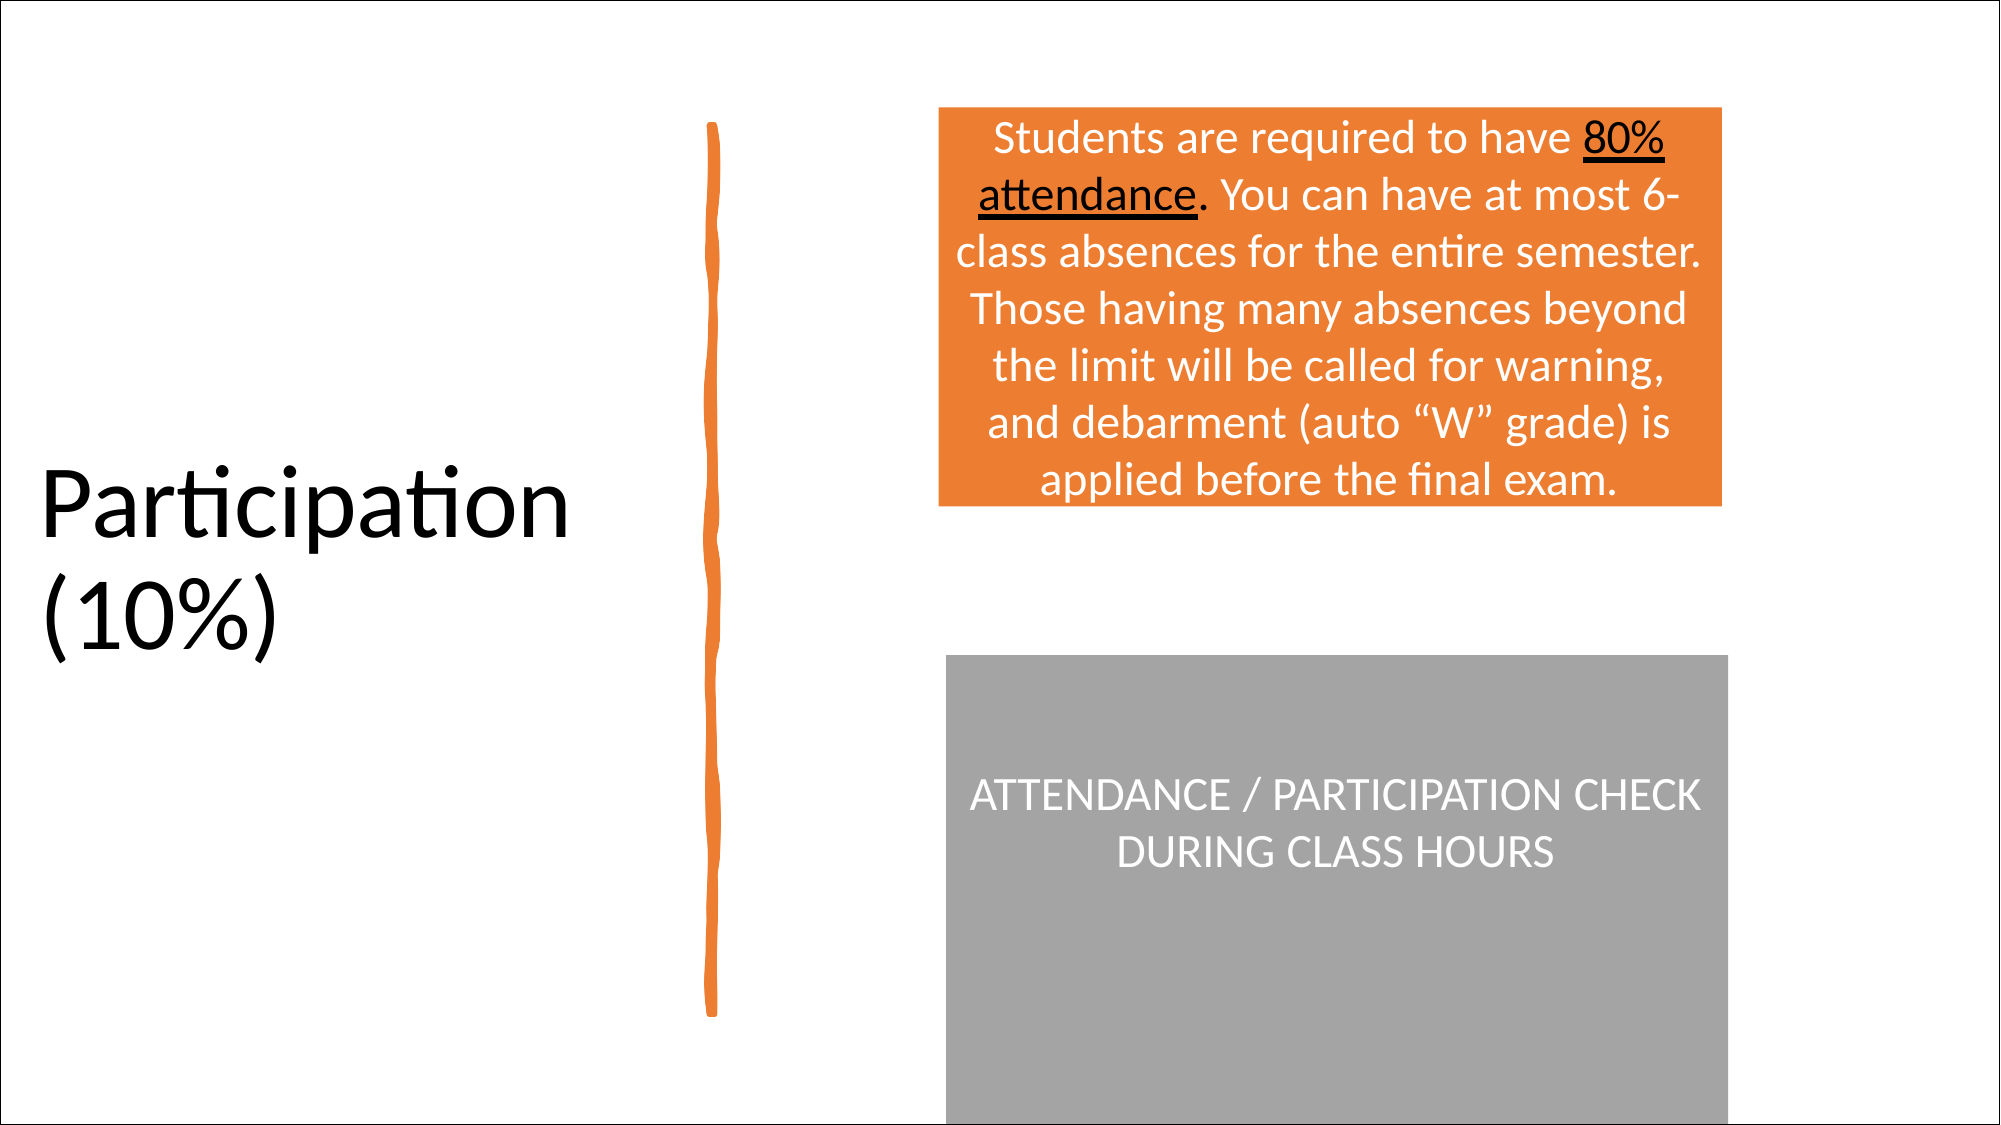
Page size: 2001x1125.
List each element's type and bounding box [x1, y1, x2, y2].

picture [702, 122, 721, 1018]
text_box [943, 653, 1729, 1125]
text_box [0, 0, 2000, 1125]
